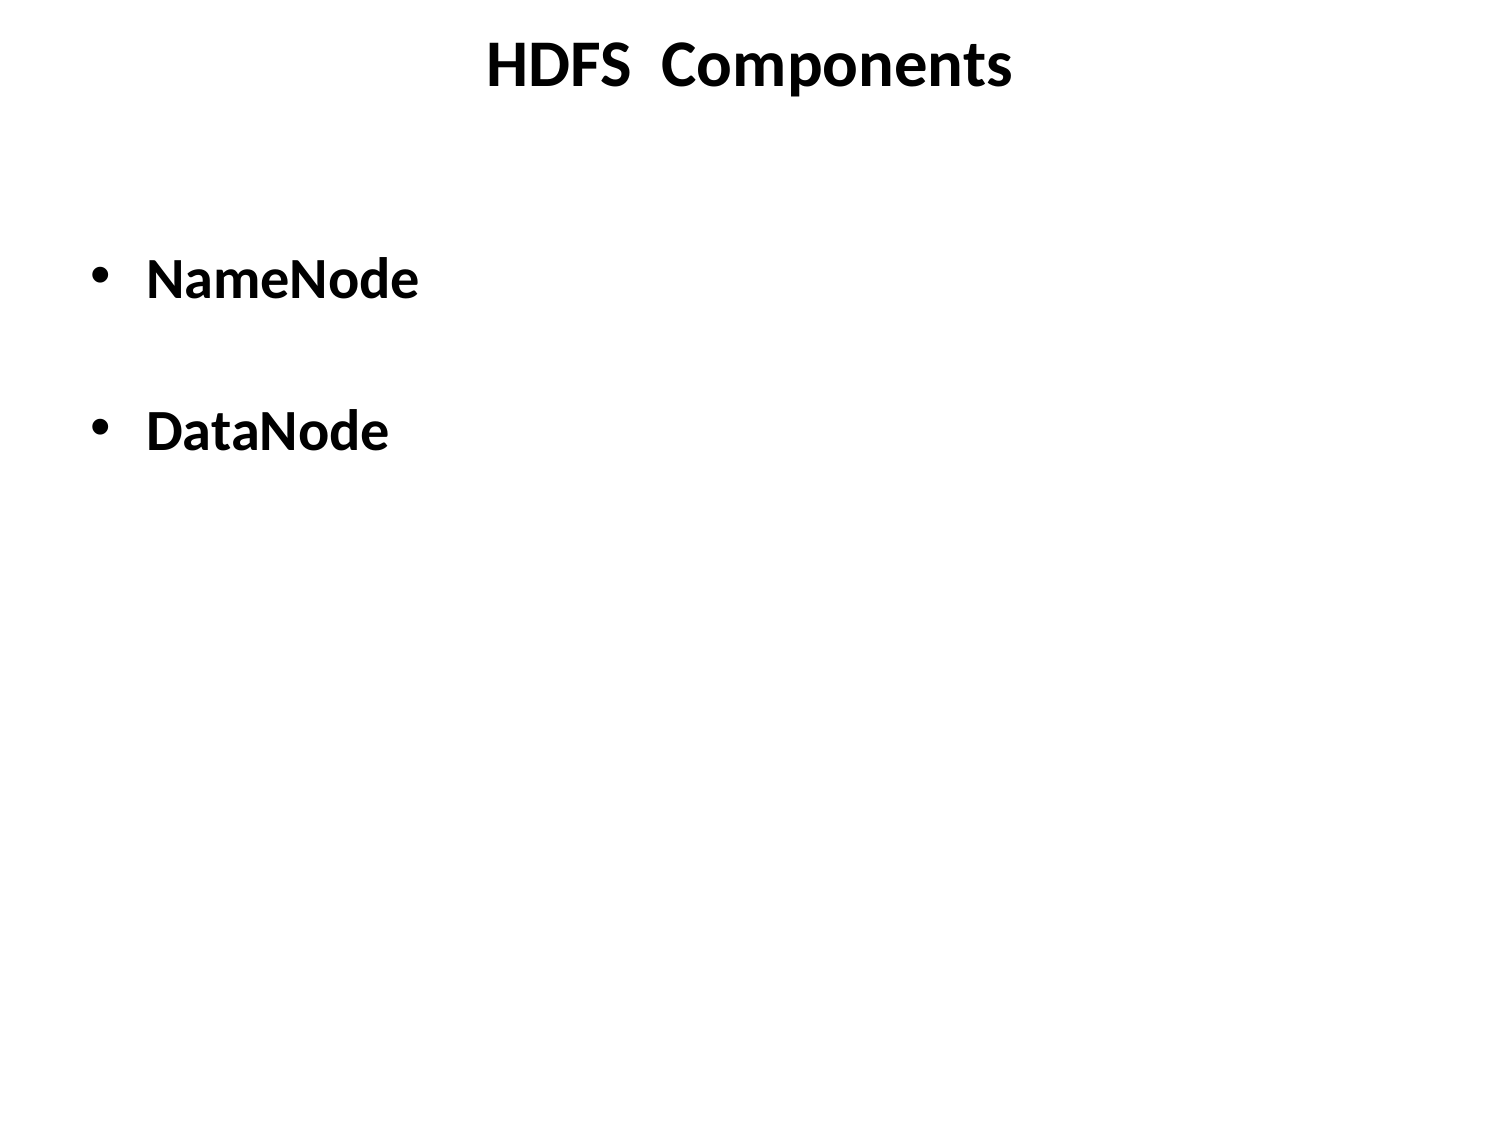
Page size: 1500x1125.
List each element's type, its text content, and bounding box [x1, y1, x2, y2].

list NameNode DataNode [75, 162, 1425, 988]
title HDFS Components [75, 1, 1425, 119]
